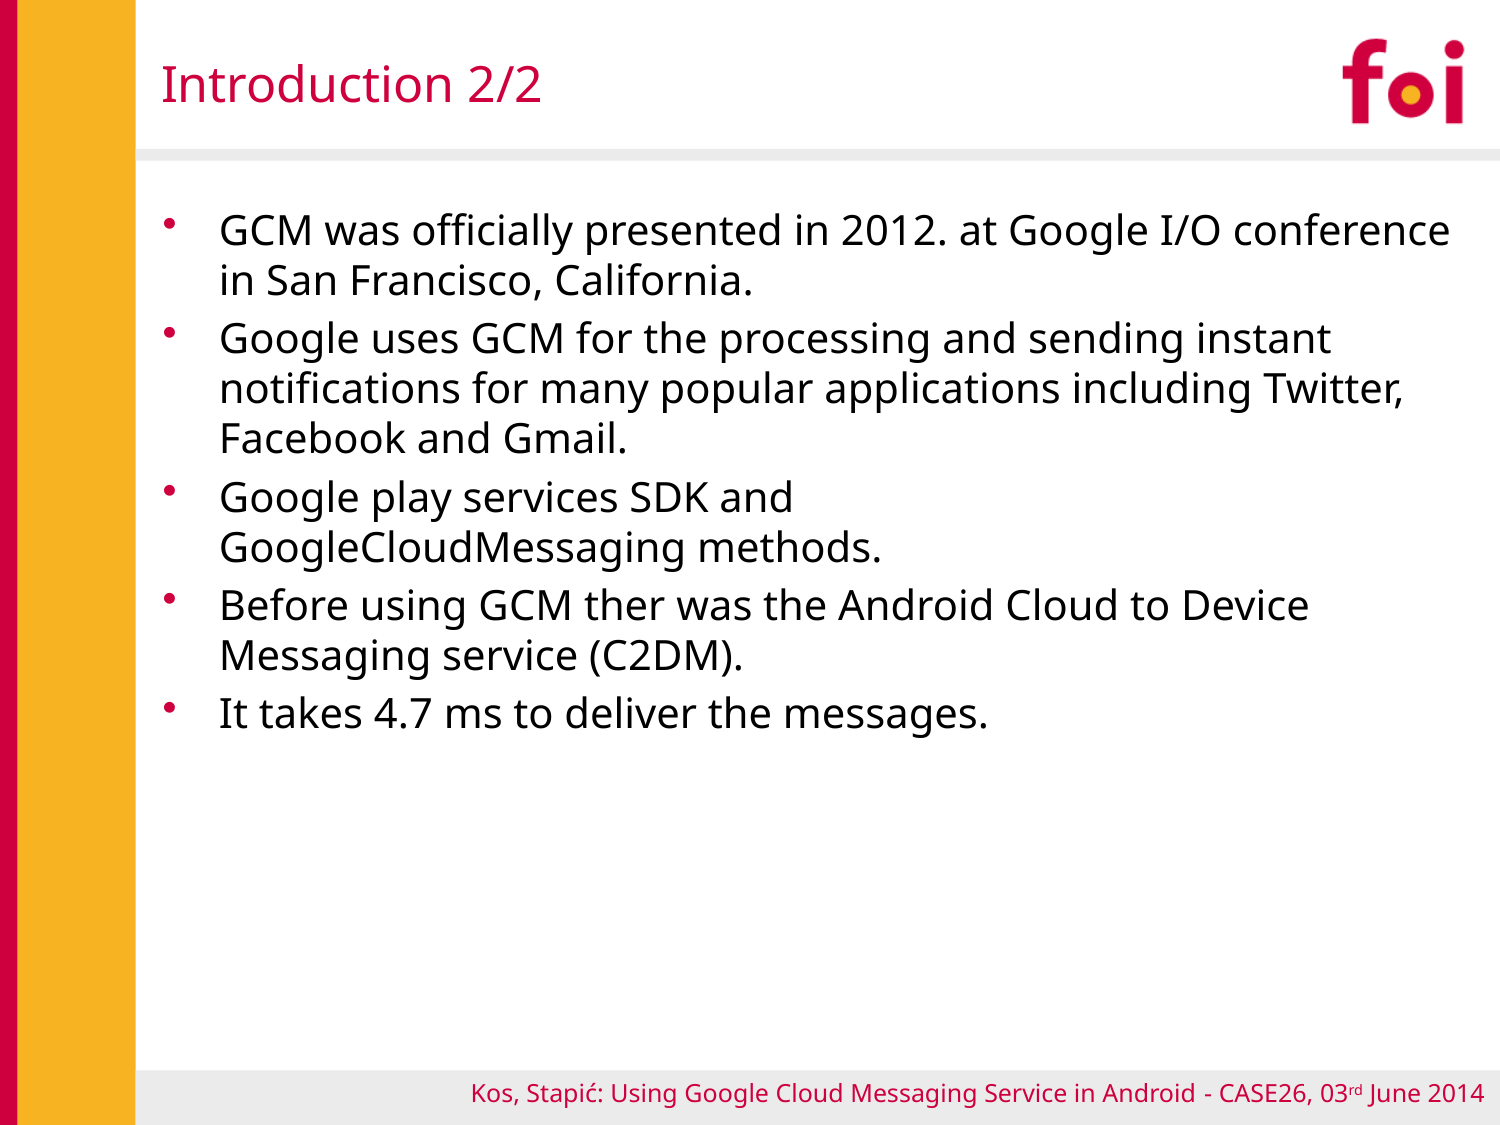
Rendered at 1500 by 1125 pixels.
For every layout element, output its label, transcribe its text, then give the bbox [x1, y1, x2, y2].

picture [1311, 7, 1495, 148]
footer Kos, Stapić: Using Google Cloud Messaging Service in Android - CASE26, 03rd June 2014 [135, 1070, 1500, 1125]
title Introduction 2/2 [146, 31, 1312, 135]
list GCM was officially presented in 2012. at Google I/O conference in San Francisco, California. Google uses GCM for the processing and sending instant notifications for many popular applications including Twitter, Facebook and Gmail. Google play services SDK and GoogleCloudMessaging methods. Before using GCM ther was the Android Cloud to Device Messaging service (C2DM). It takes 4.7 ms to deliver the messages. [147, 196, 1471, 1024]
